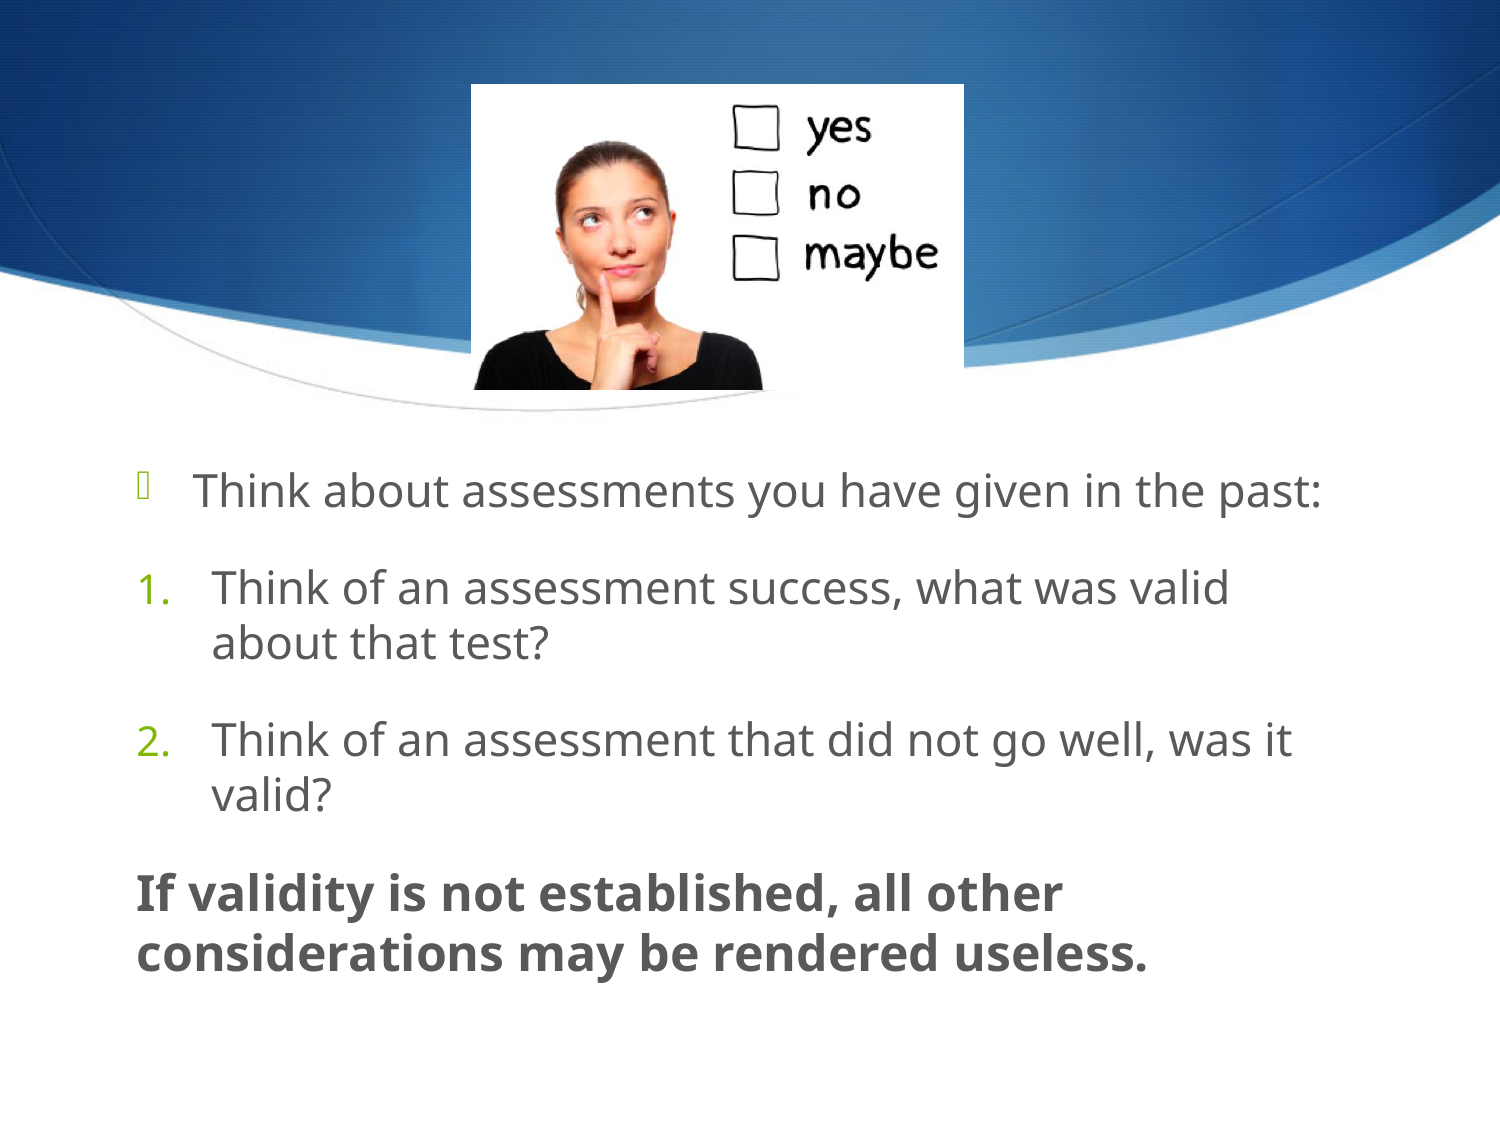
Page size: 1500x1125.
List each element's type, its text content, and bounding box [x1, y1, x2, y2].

title j [75, 56, 1425, 245]
picture [0, 0, 1500, 1125]
list Think about assessments you have given in the past: Think of an assessment success, what was valid about that test? Think of an assessment that did not go well, was it valid? If validity is not established, all other considerations may be rendered useless. [121, 454, 1379, 991]
